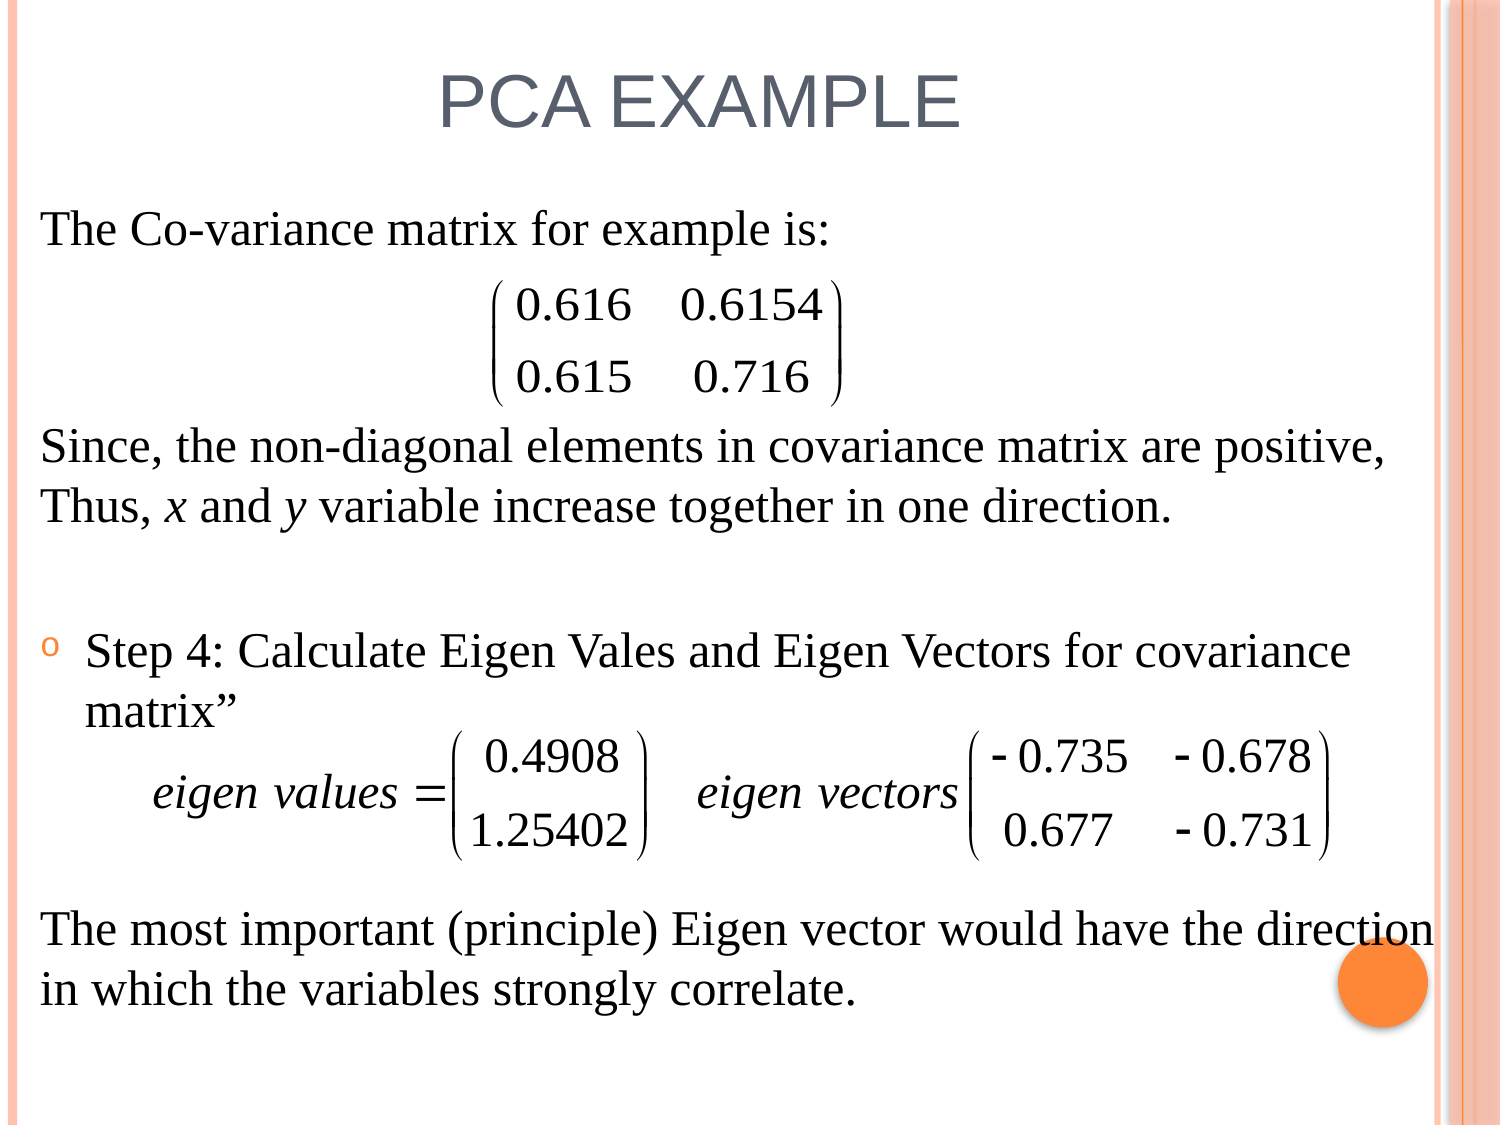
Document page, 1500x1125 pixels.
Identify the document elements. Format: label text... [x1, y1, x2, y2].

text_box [149, 724, 1338, 868]
title PCA Example [87, 0, 1313, 150]
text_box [486, 274, 852, 413]
list The Co-variance matrix for example is: Since, the non-diagonal elements in covariance matrix are positive, Thus, x and y variable increase together in one direction. Step 4: Calculate Eigen Vales and Eigen Vectors for covariance matrix” The most important (principle) Eigen vector would have the direction in which the variables strongly correlate. [24, 187, 1475, 1125]
